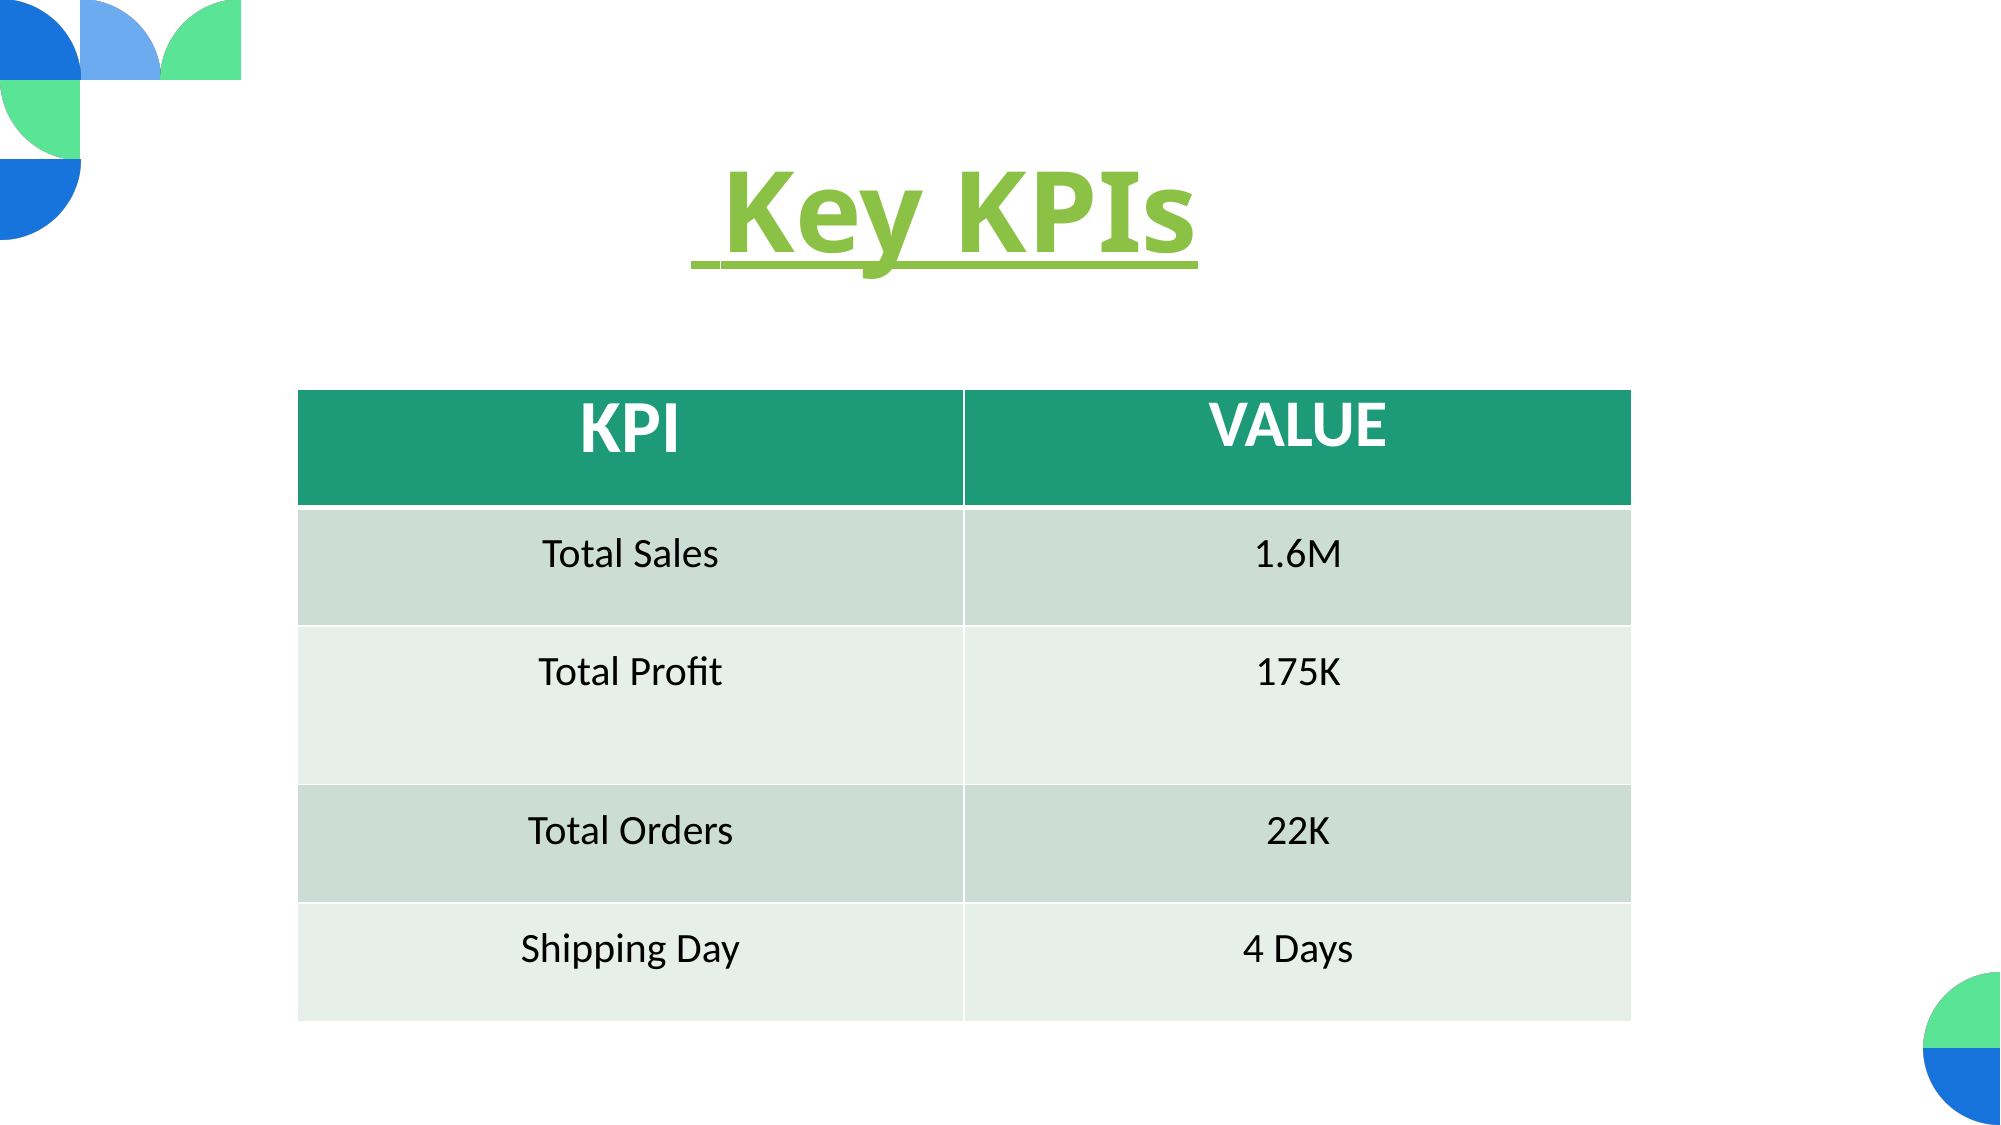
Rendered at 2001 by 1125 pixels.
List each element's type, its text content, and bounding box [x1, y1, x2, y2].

table_cell Total Profit [298, 627, 963, 784]
table_header VALUE [965, 390, 1631, 505]
table_cell 22K [965, 785, 1631, 902]
table_cell 1.6M [965, 510, 1631, 625]
list Key KPIs [577, 122, 1313, 293]
table_cell Shipping Day [298, 904, 963, 1021]
table_cell Total Orders [298, 785, 963, 902]
table_cell 175K [965, 627, 1631, 784]
table_cell Total Sales [298, 510, 963, 625]
table_cell 4 Days [965, 904, 1631, 1021]
picture [1923, 972, 2000, 1125]
table_header KPI [298, 390, 963, 505]
picture [0, 0, 241, 240]
